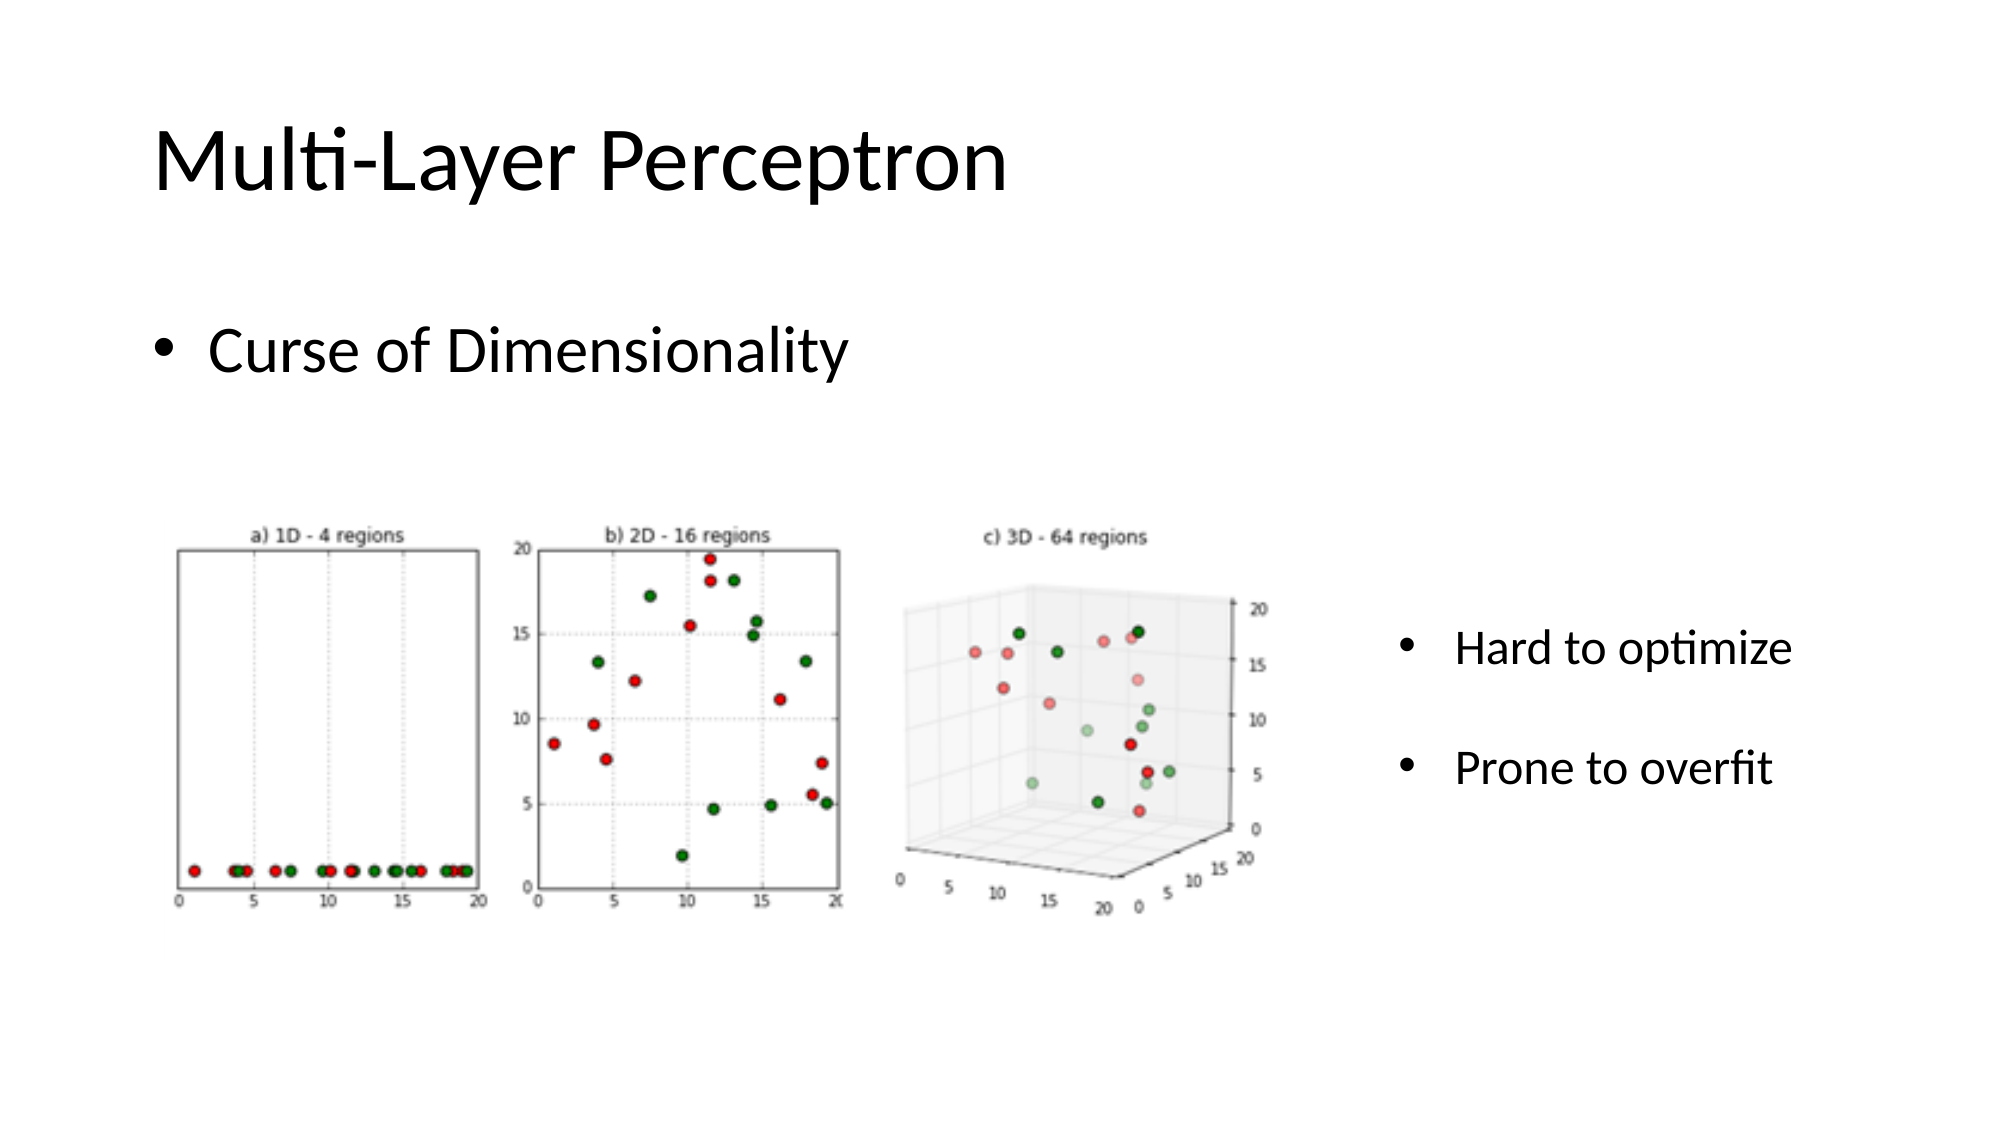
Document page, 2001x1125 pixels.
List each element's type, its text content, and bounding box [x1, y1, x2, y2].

title Multi-Layer Perceptron [137, 45, 1863, 263]
picture [163, 517, 1281, 962]
list Curse of Dimensionality [137, 298, 1863, 1013]
text_box Hard to optimize Prone to overfit [1383, 606, 1889, 802]
